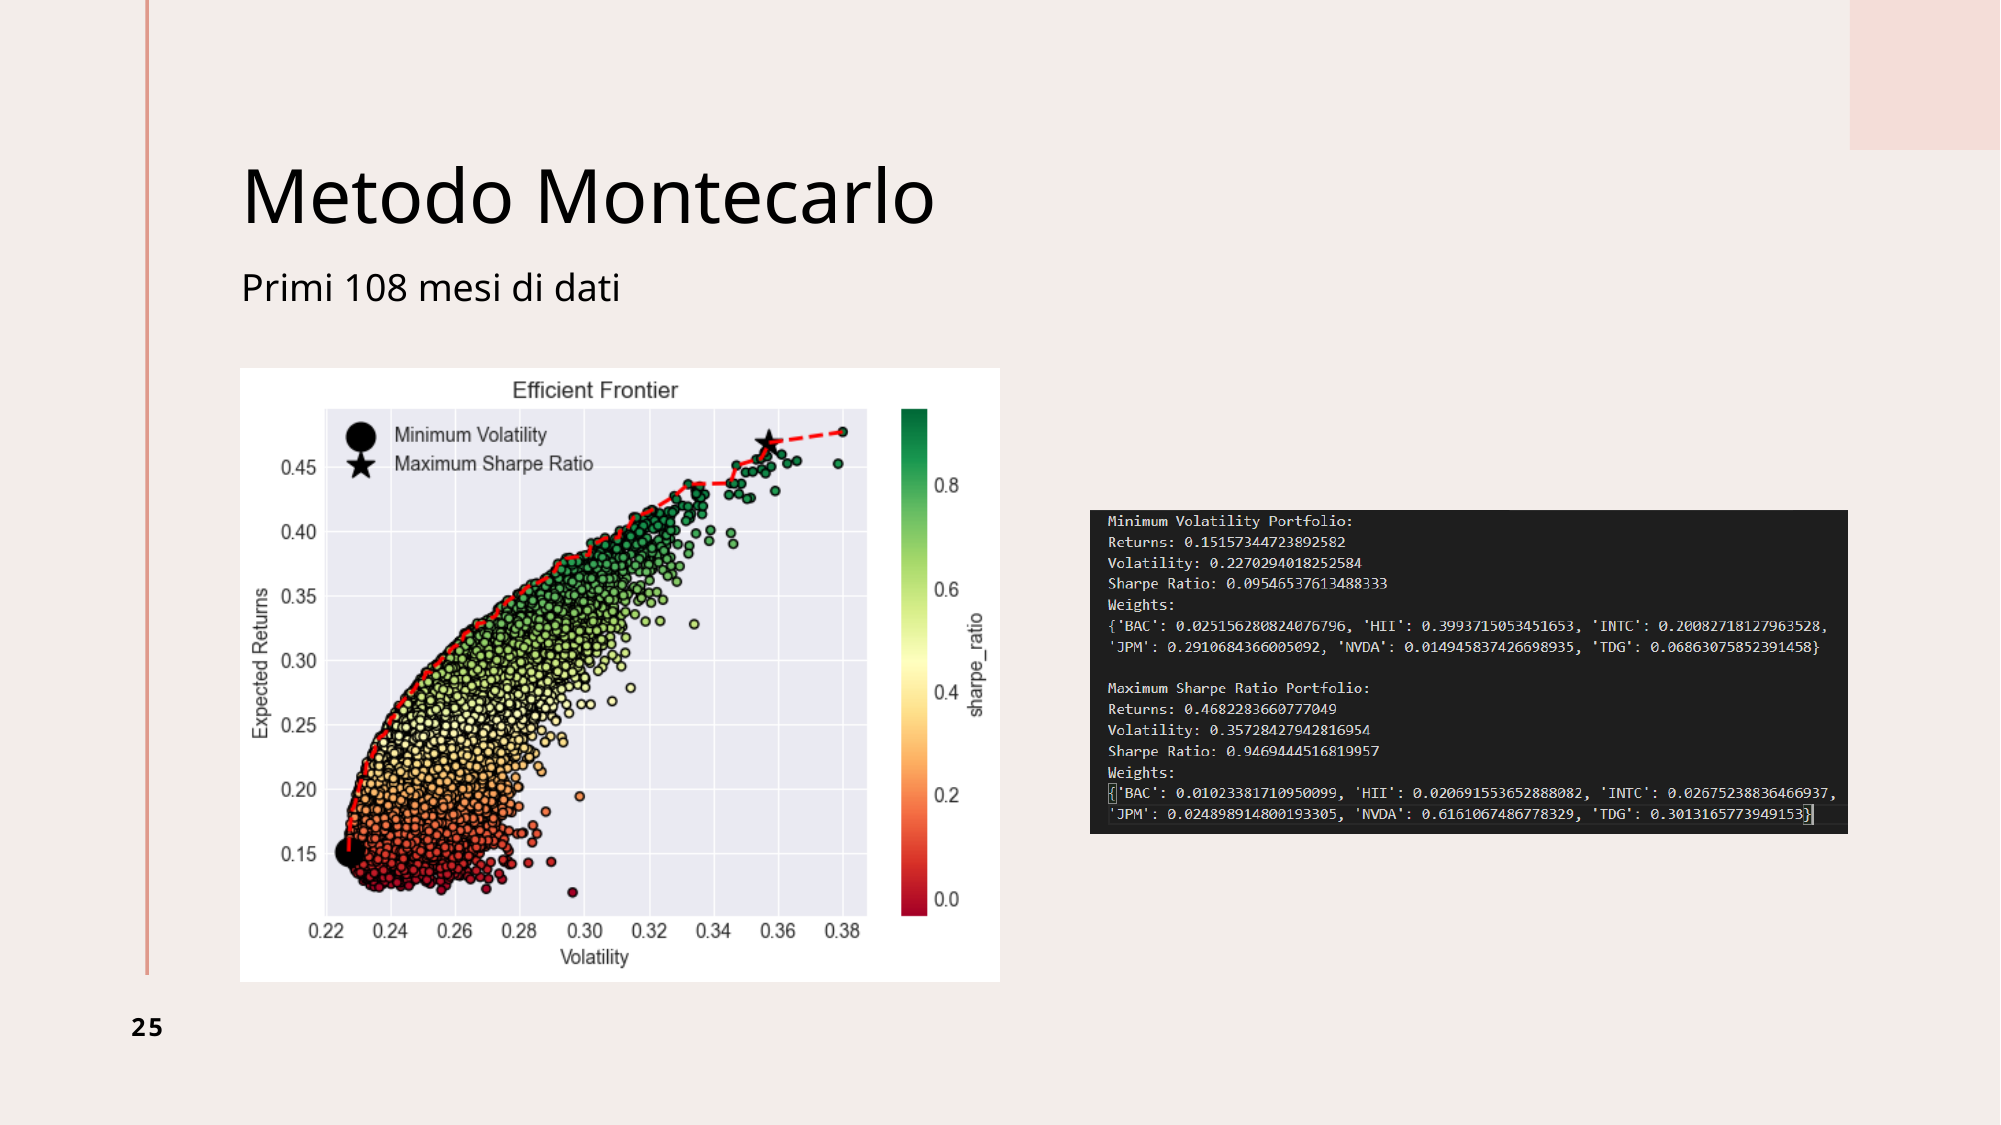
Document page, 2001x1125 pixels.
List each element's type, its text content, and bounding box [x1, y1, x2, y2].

text_box Primi 108 mesi di dati [226, 256, 1000, 316]
picture [1090, 510, 1848, 834]
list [240, 368, 1000, 982]
title Metodo Montecarlo [240, 82, 1850, 317]
slide_number 25 [67, 975, 227, 1082]
